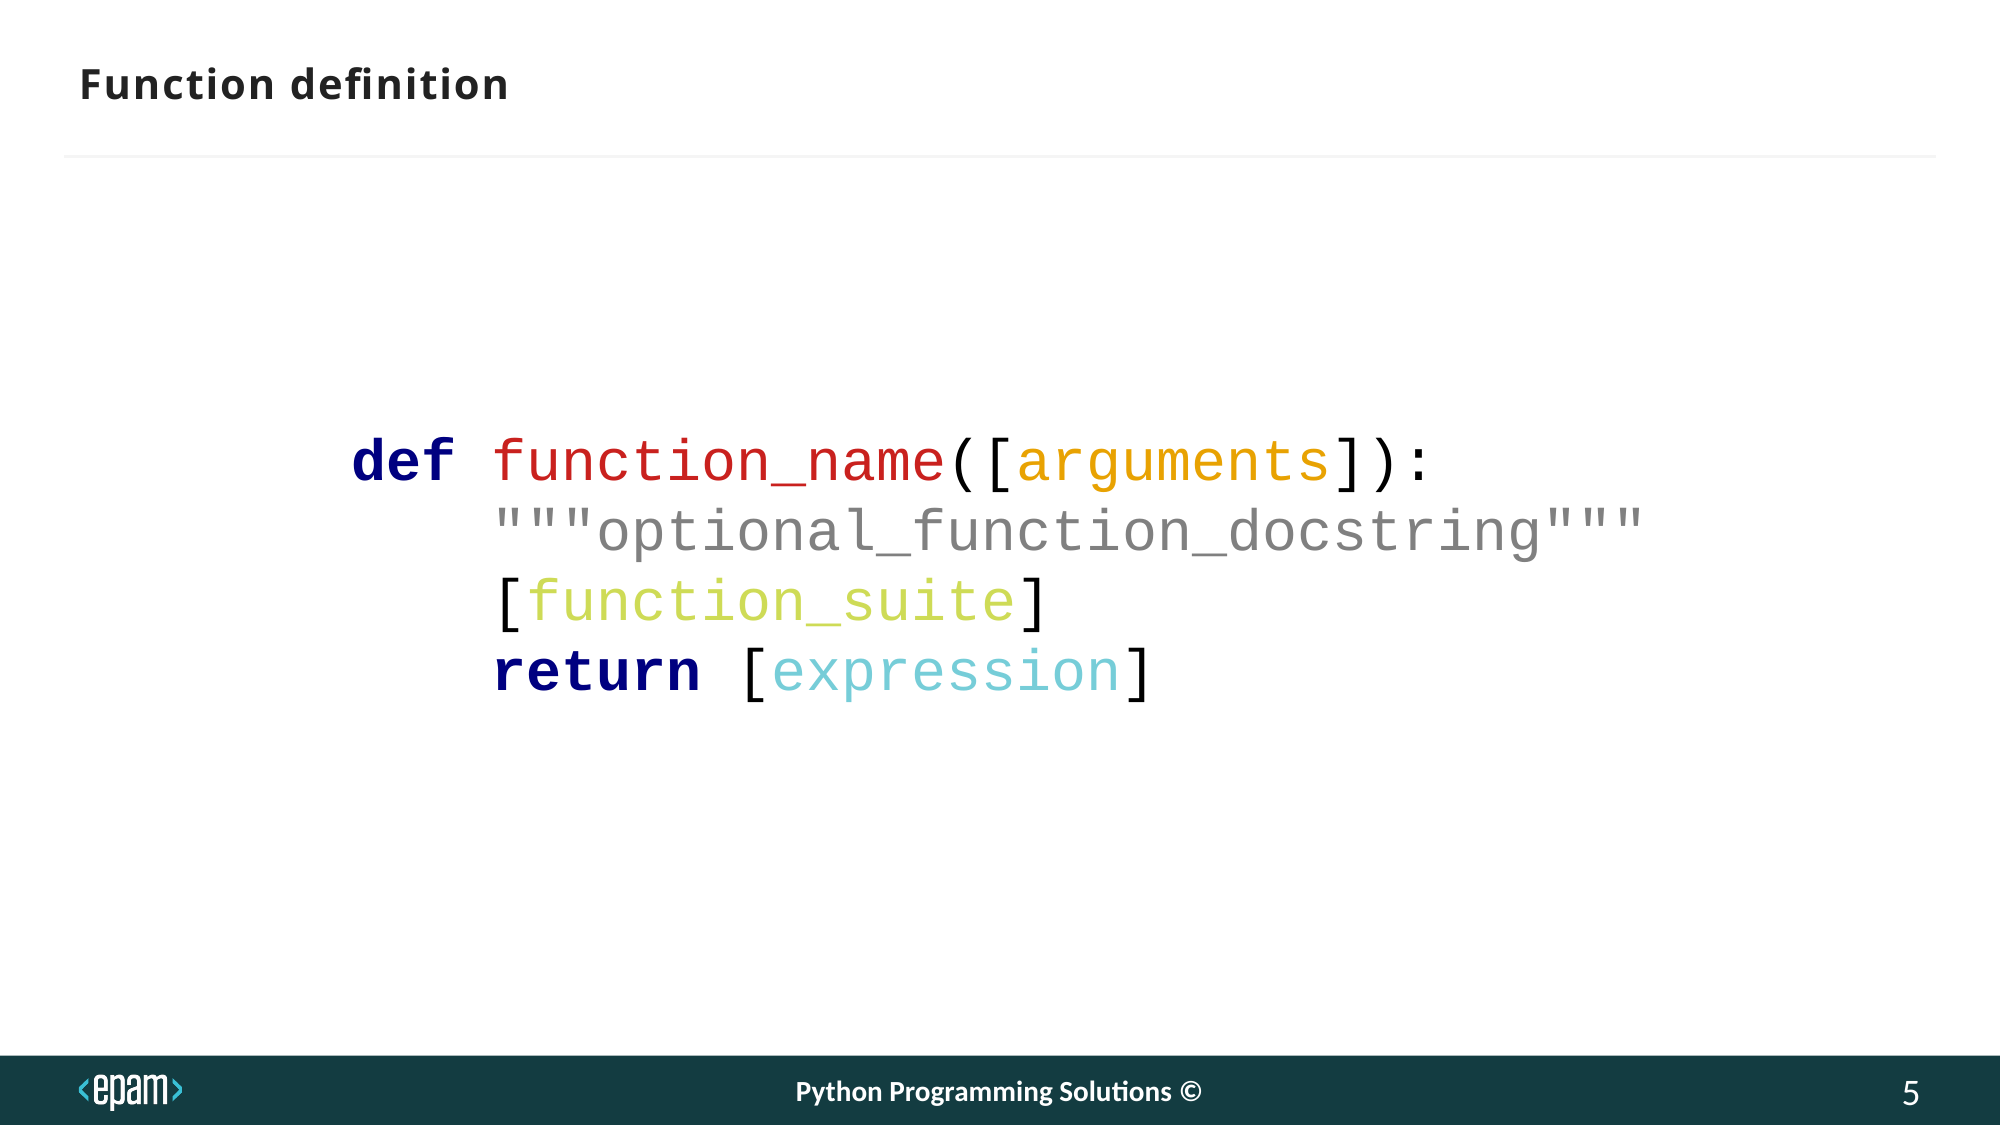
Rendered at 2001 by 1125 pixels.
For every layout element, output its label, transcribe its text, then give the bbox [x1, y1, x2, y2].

text_box Python Programming Solutions © [525, 1055, 1474, 1124]
text_box 5 [1821, 1056, 1921, 1125]
text_box Function definition [78, 49, 1921, 115]
text_box def function_name([arguments]): """optional_function_docstring""" [function_suite] return [expression] [337, 415, 1662, 710]
